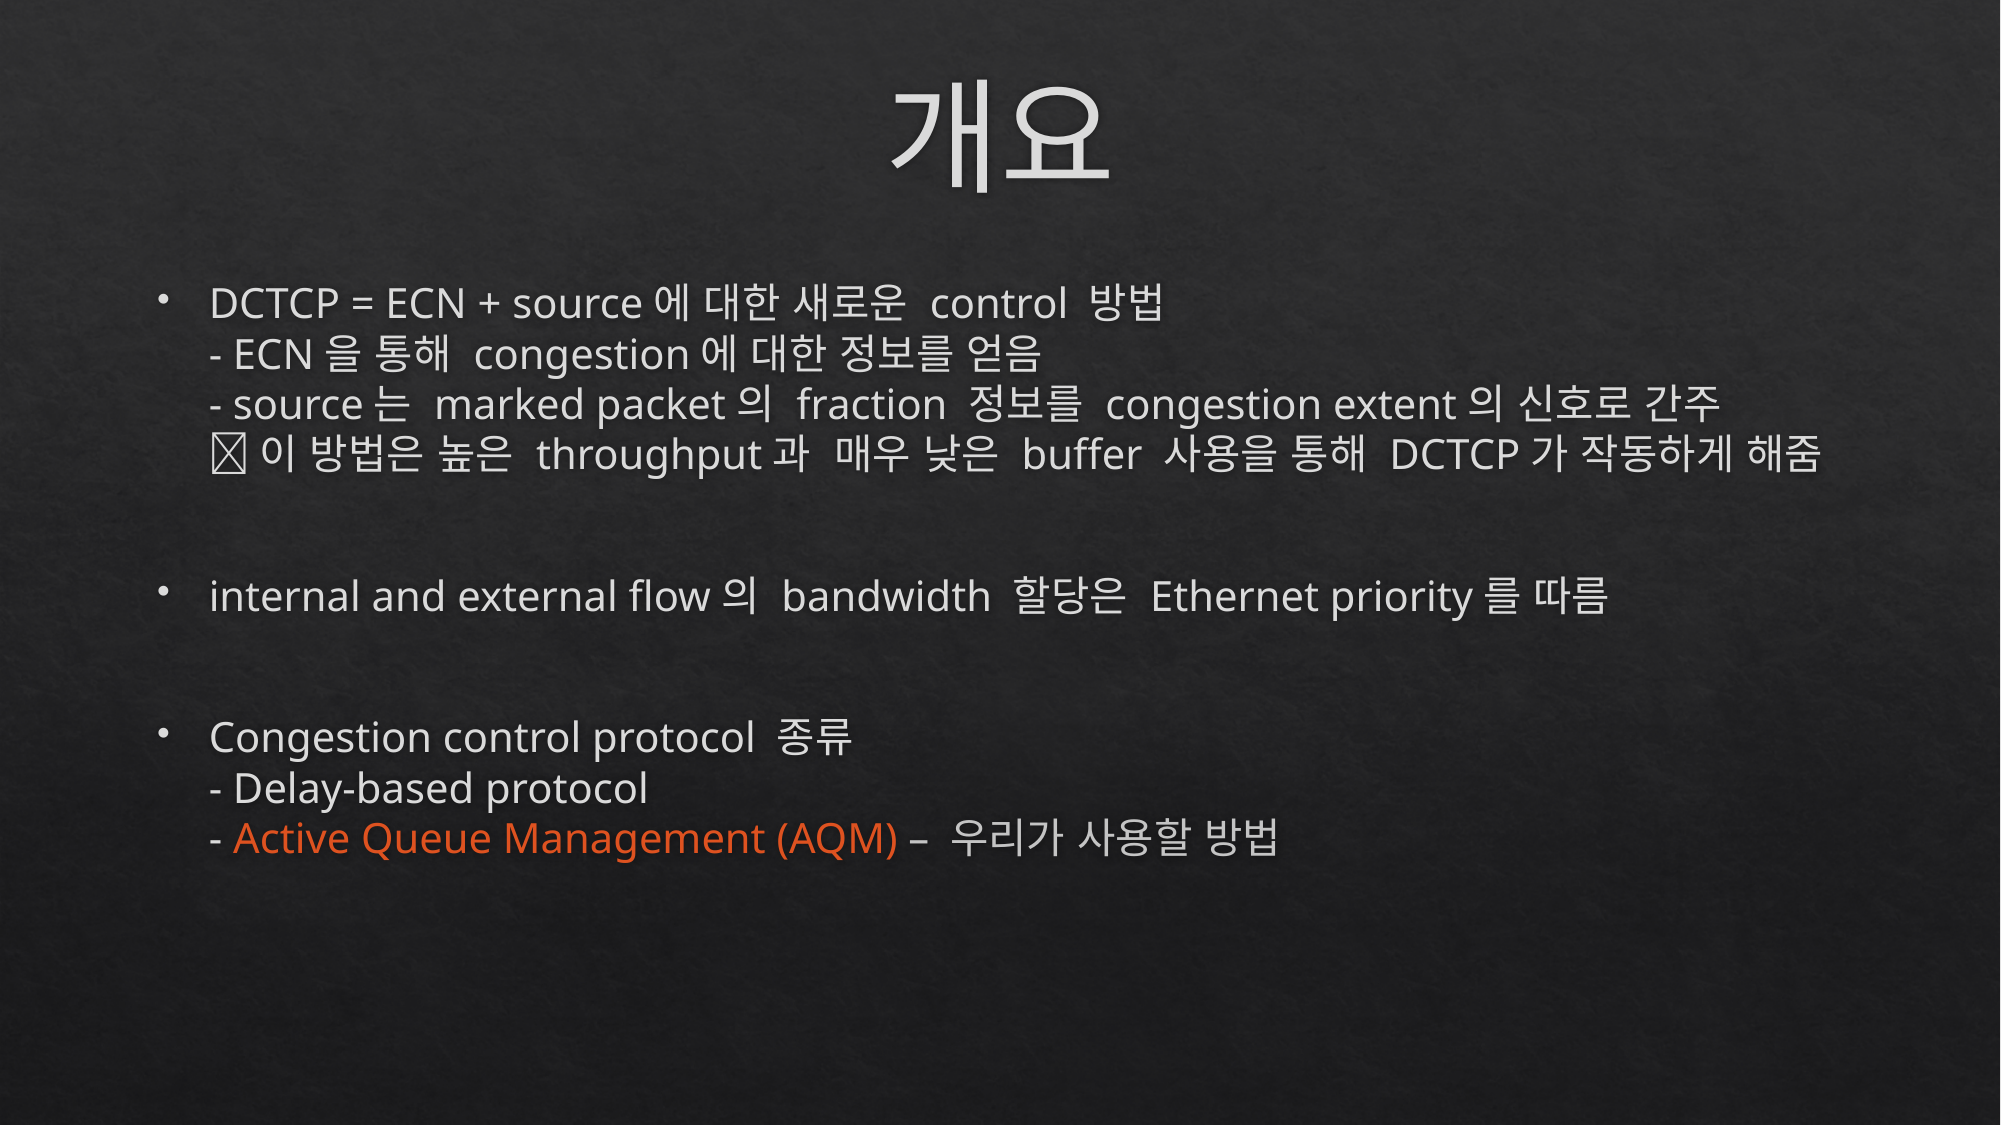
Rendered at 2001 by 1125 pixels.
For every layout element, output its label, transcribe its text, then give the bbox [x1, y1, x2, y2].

list DCTCP = ECN + source에 대한 새로운 control 방법 - ECN을 통해 congestion에 대한 정보를 얻음 - source는 marked packet의 fraction 정보를 congestion extent의 신호로 간주  이 방법은 높은 throughput과 매우 낮은 buffer 사용을 통해 DCTCP가 작동하게 해줌 internal and external flow의 bandwidth 할당은 Ethernet priority를 따름 Congestion control protocol 종류 - Delay-based protocol - Active Queue Management (AQM) – 우리가 사용할 방법 [137, 269, 1863, 1061]
title 개요 [137, 24, 1863, 243]
